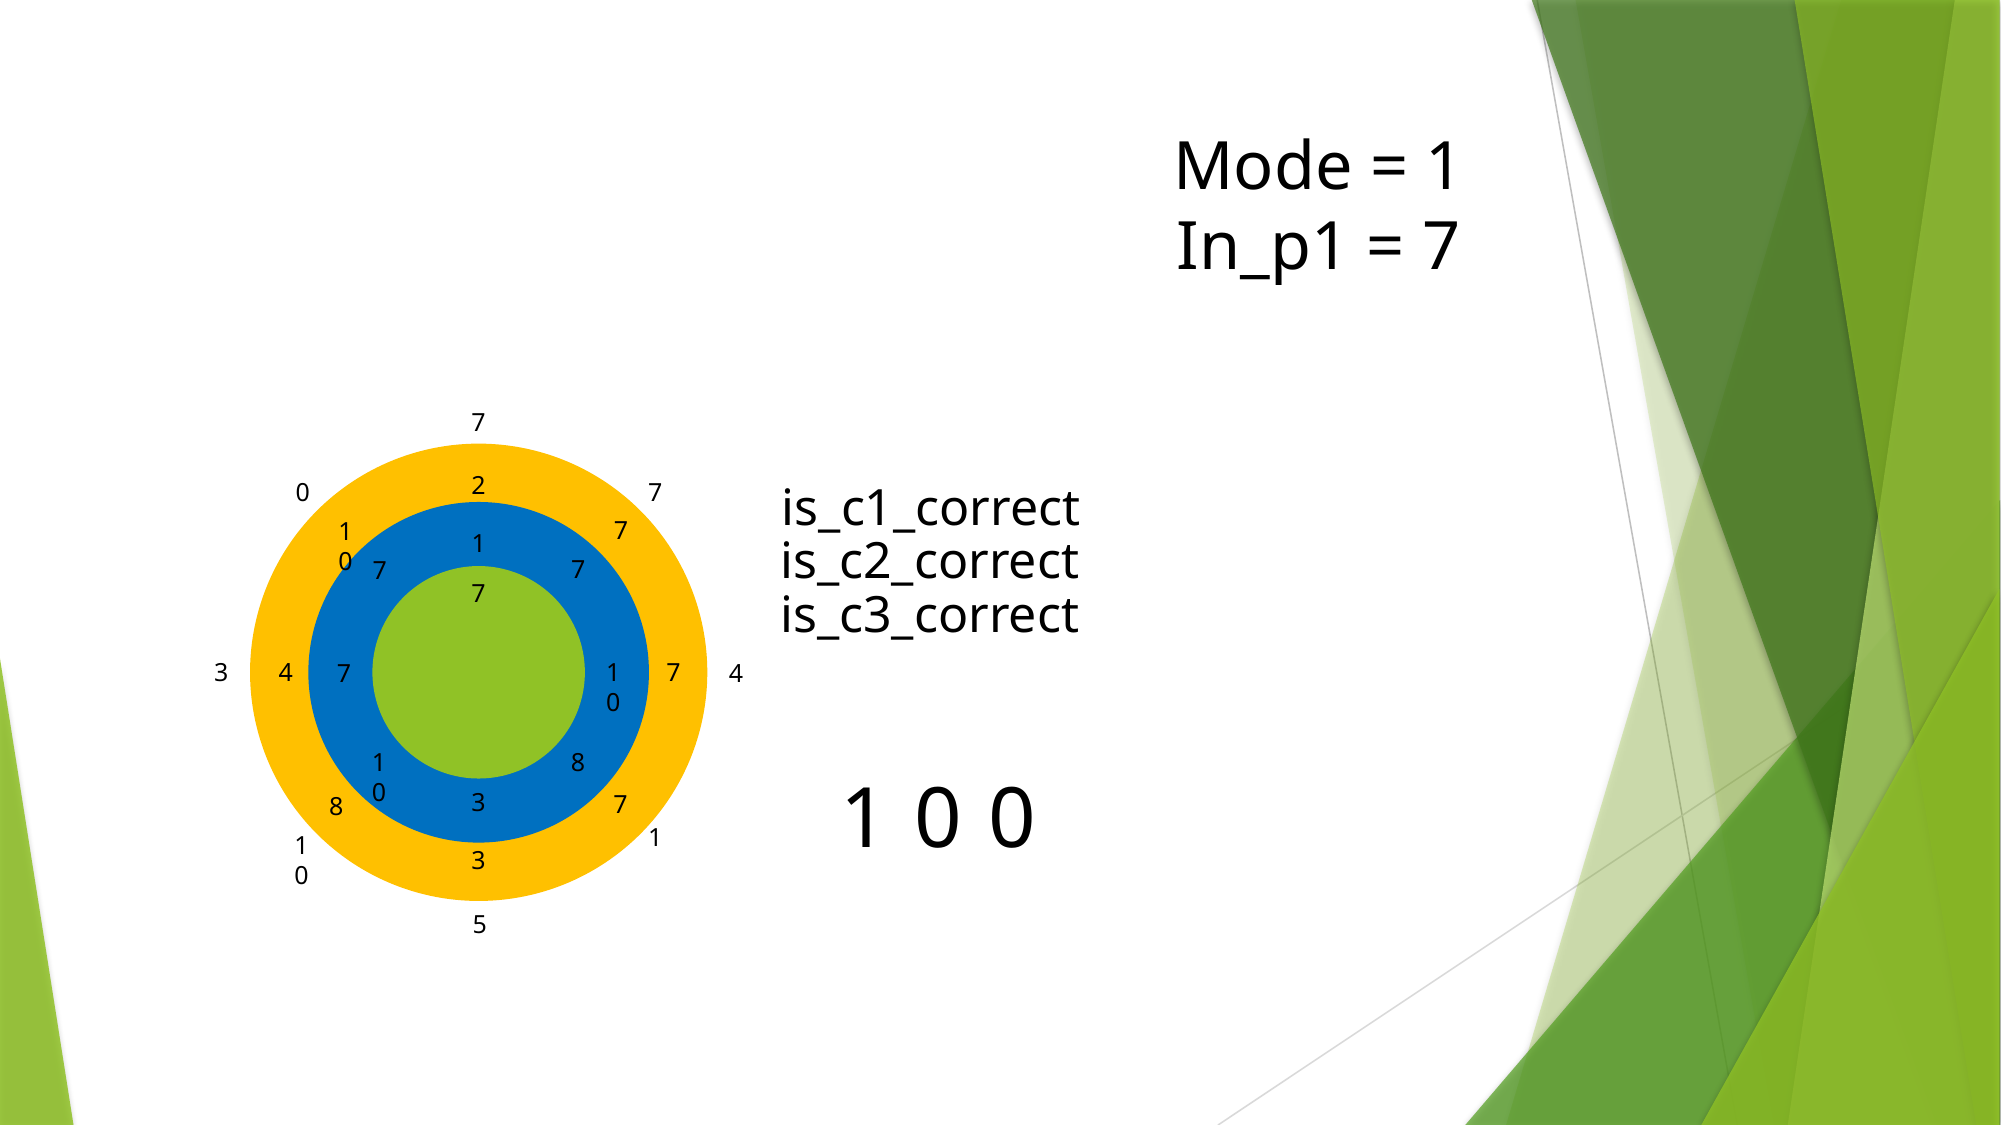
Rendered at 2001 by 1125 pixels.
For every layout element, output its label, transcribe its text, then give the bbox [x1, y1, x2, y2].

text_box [448, 909, 509, 940]
text_box Mode = 1 In_p1 = 7 [1158, 115, 1480, 290]
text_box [448, 443, 509, 901]
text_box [448, 403, 509, 443]
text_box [192, 398, 765, 947]
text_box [826, 755, 1051, 874]
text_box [762, 466, 1099, 652]
